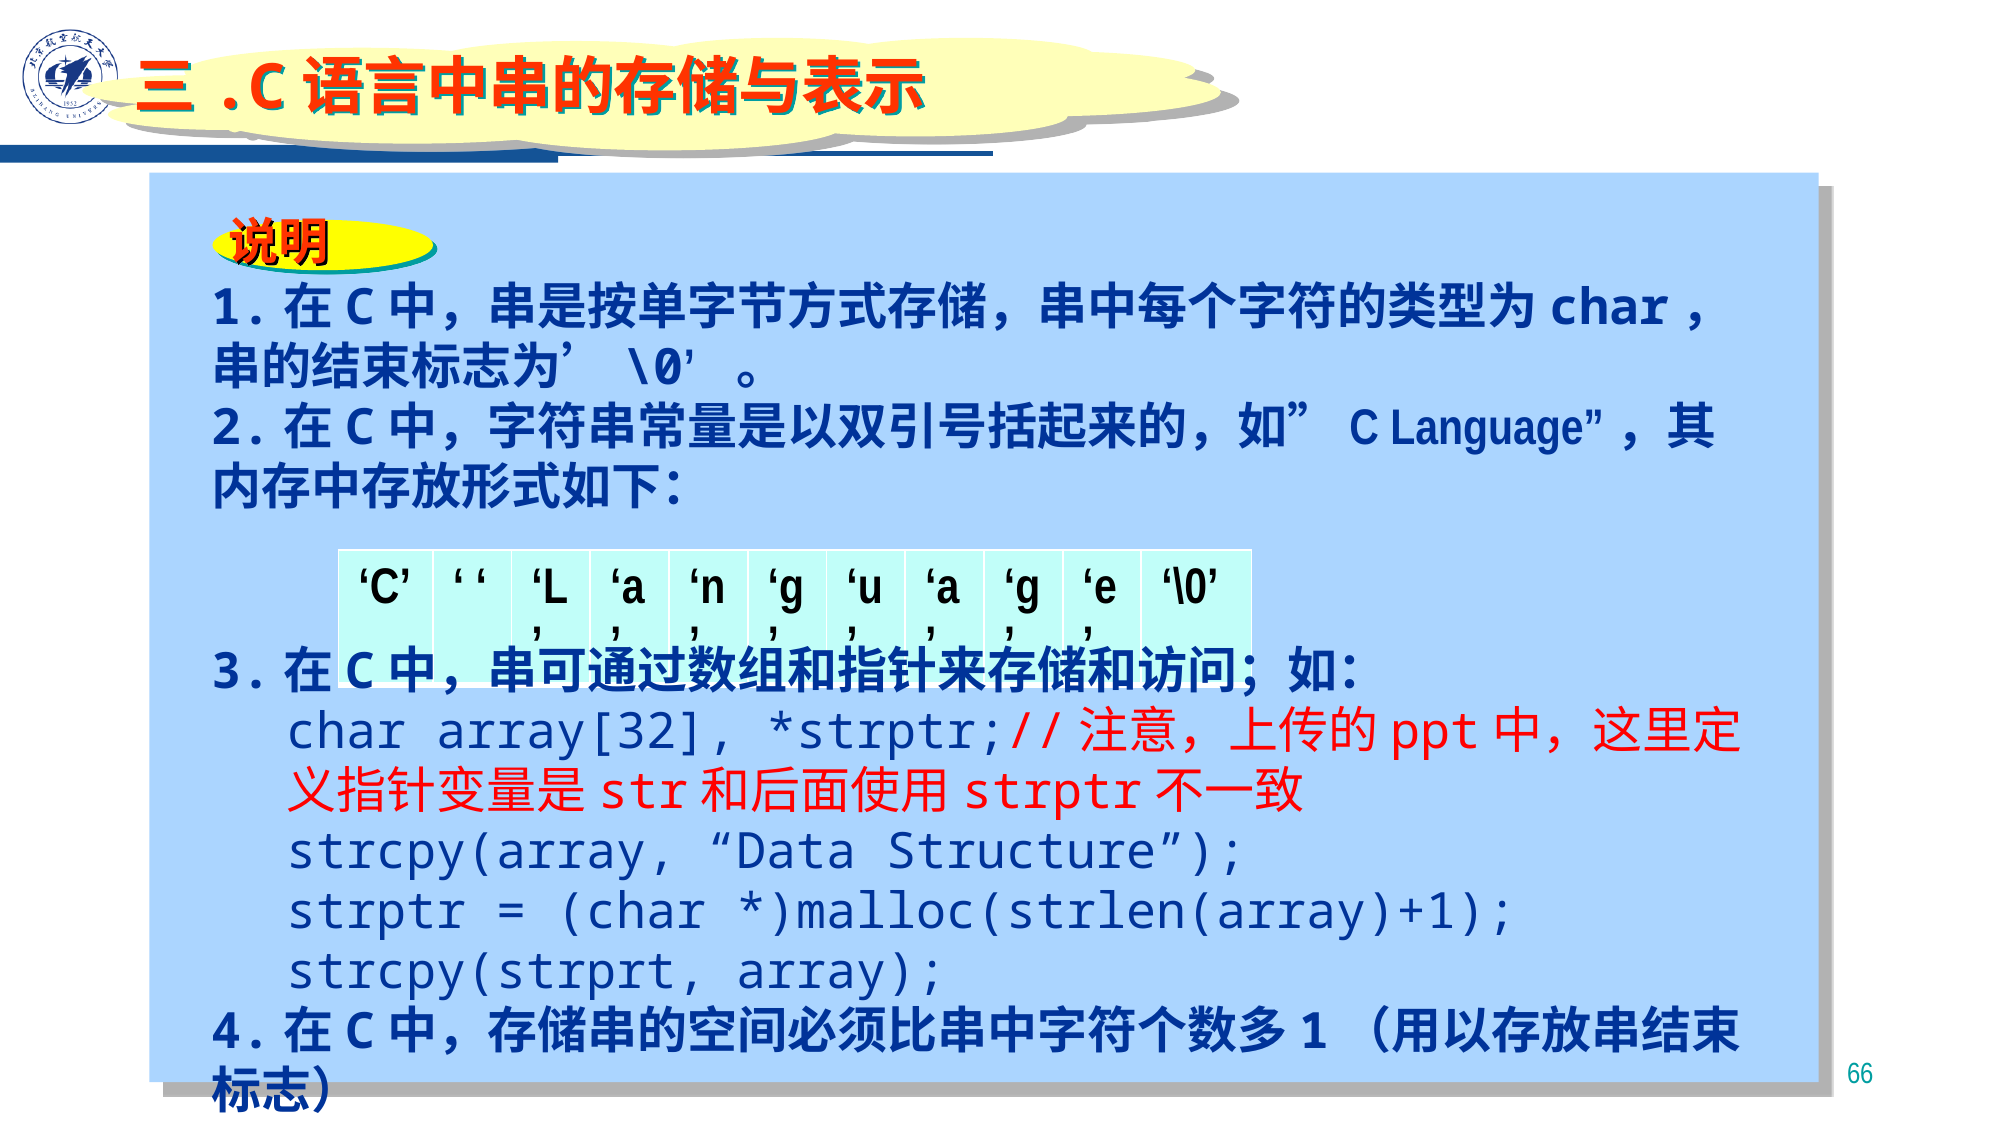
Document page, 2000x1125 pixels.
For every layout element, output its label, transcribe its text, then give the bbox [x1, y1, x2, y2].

slide_number 66 [1803, 1021, 1889, 1098]
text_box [149, 172, 1819, 1083]
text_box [82, 37, 1221, 151]
picture [16, 23, 124, 130]
text_box 3.在C中，串可通过数组和指针来存储和访问；如： char array[32], *strptr;//注意，上传的ppt中，这里定义指针变量是str和后面使用strptr不一致 strcpy(array, “Data Structure”); strptr = (char *)malloc(strlen(array)+1); strcpy(strprt, array); 4.在C中，存储串的空间必须比串中字符个数多1（用以存放串结束标志） [196, 1090, 1803, 1125]
